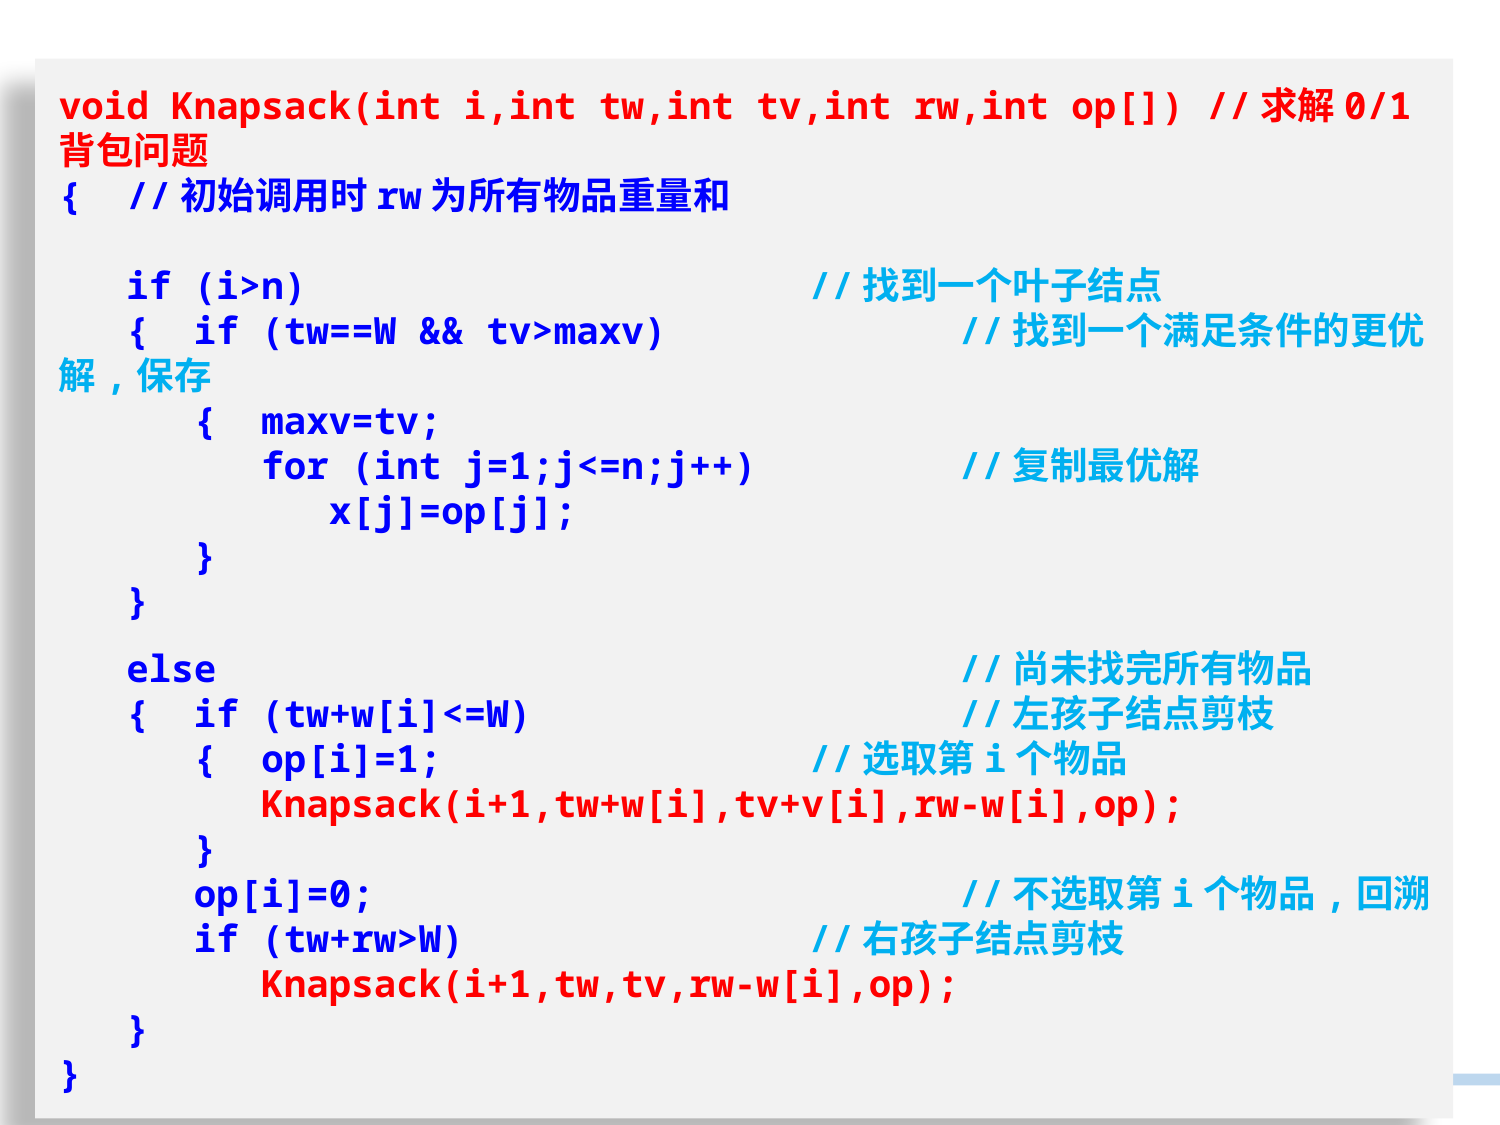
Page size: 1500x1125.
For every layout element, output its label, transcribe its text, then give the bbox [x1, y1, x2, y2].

text_box void Knapsack(int i,int tw,int tv,int rw,int op[]) //求解0/1背包问题 { //初始调用时rw为所有物品重量和 if (i>n) //找到一个叶子结点 { if (tw==W && tv>maxv) //找到一个满足条件的更优解,保存 { maxv=tv; for (int j=1;j<=n;j++) //复制最优解 x[j]=op[j]; } } else //尚未找完所有物品 { if (tw+w[i]<=W) //左孩子结点剪枝 { op[i]=1; //选取第i个物品 Knapsack(i+1,tw+w[i],tv+v[i],rw-w[i],op); } op[i]=0; //不选取第i个物品,回溯 if (tw+rw>W) //右孩子结点剪枝 Knapsack(i+1,tw,tv,rw-w[i],op); } } [35, 58, 1454, 1119]
